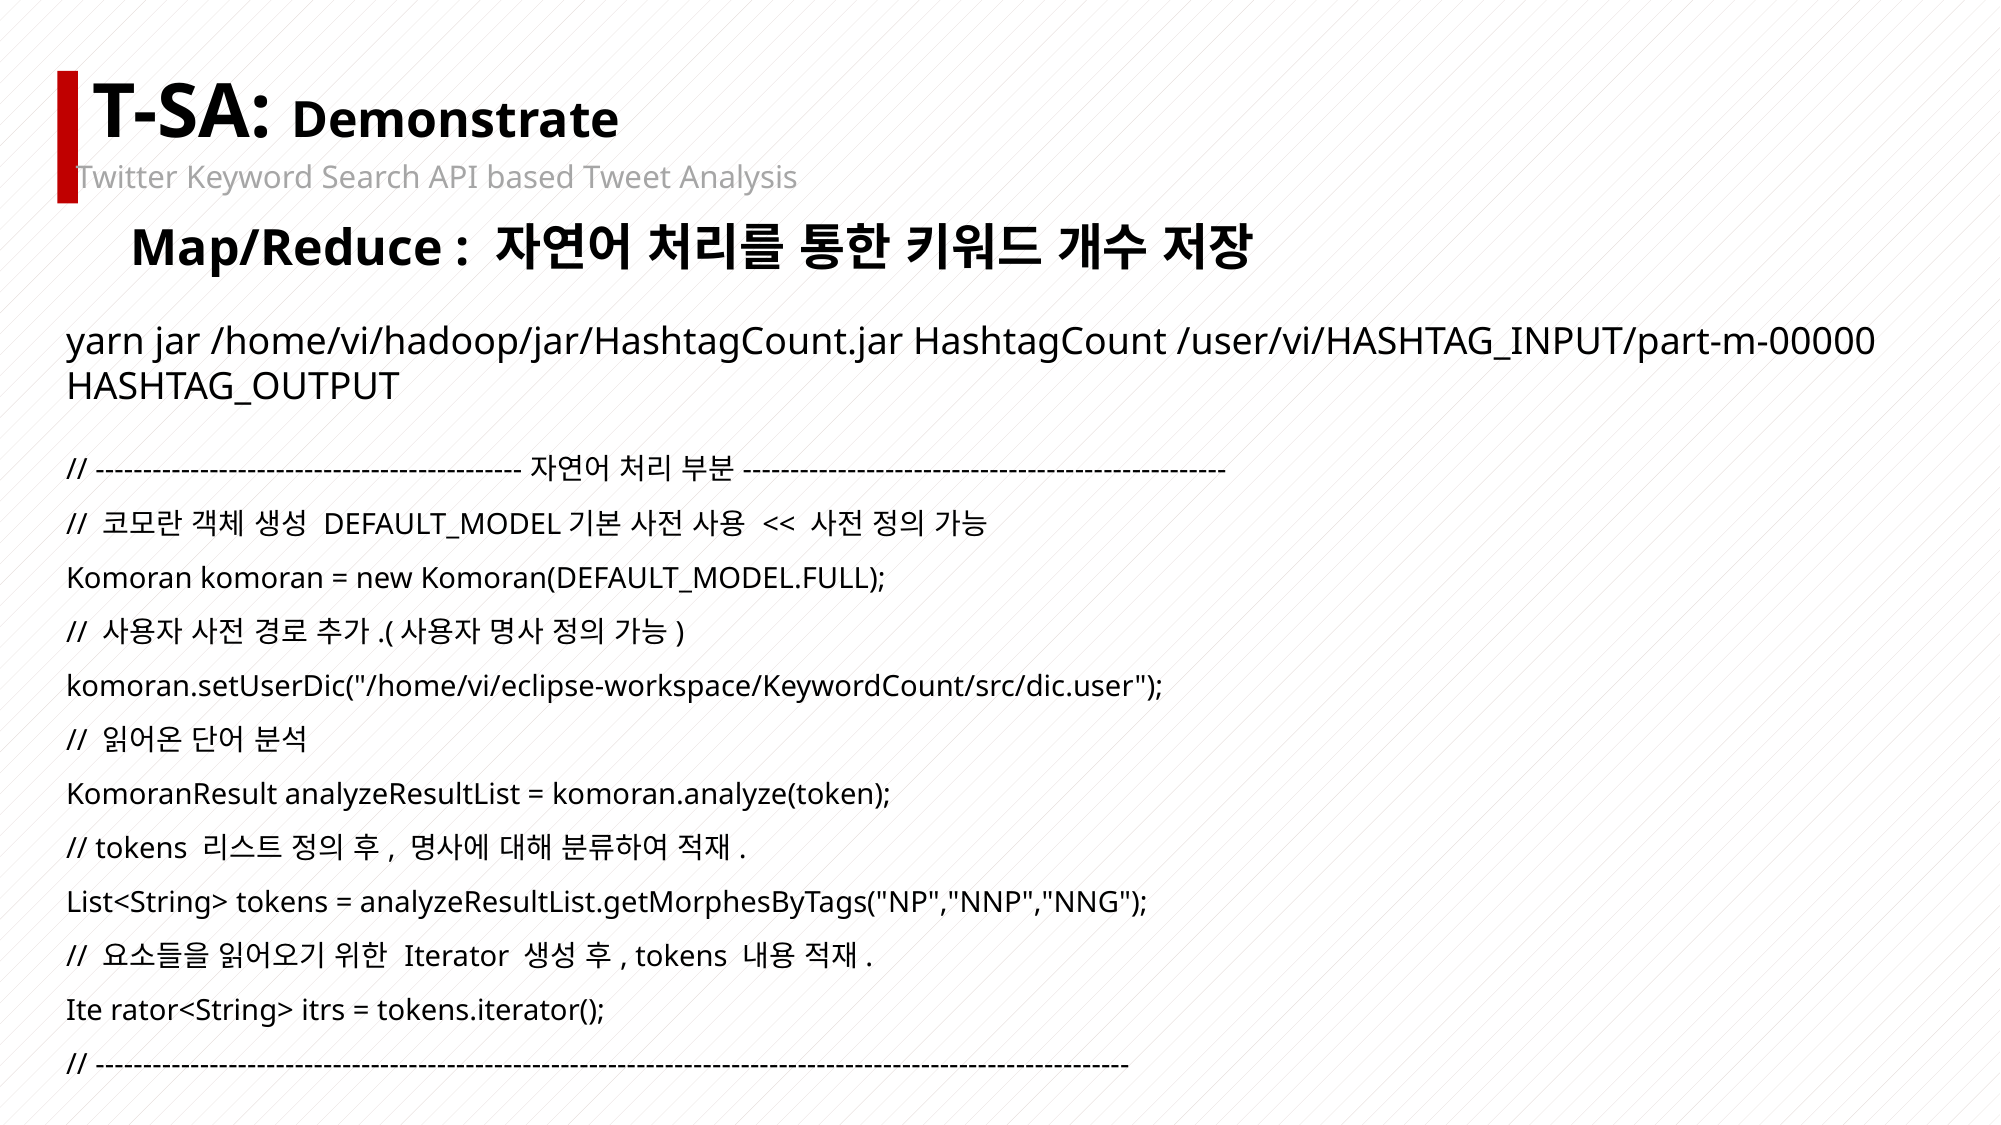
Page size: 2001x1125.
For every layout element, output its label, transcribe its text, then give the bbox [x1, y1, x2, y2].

text_box Twitter Keyword Search API based Tweet Analysis [60, 150, 814, 203]
text_box T-SA: Demonstrate [77, 54, 1231, 160]
text_box // ---------------------------------------------자연어 처리 부분--------------------------------------------------- // 코모란 객체 생성 DEFAULT_MODEL기본 사전 사용 << 사전 정의 가능 Komoran komoran = new Komoran(DEFAULT_MODEL.FULL); // 사용자 사전 경로 추가.(사용자 명사 정의 가능) komoran.setUserDic("/home/vi/eclipse-workspace/KeywordCount/src/dic.user"); // 읽어온 단어 분석 KomoranResult analyzeResultList = komoran.analyze(token); // tokens 리스트 정의 후, 명사에 대해 분류하여 적재. List<String> tokens = analyzeResultList.getMorphesByTags("NP","NNP","NNG"); // 요소들을 읽어오기 위한 Iterator 생성 후, tokens 내용 적재. Ite rator<String> itrs = tokens.iterator(); // ------------------------------------------------------------------------------------------------------------- [51, 441, 1949, 1088]
text_box [56, 70, 79, 204]
text_box Map/Reduce : 자연어 처리를 통한 키워드 개수 저장 [115, 207, 1271, 283]
text_box yarn jar /home/vi/hadoop/jar/HashtagCount.jar HashtagCount /user/vi/HASHTAG_INPUT/part-m-00000 HASHTAG_OUTPUT [51, 309, 1921, 415]
